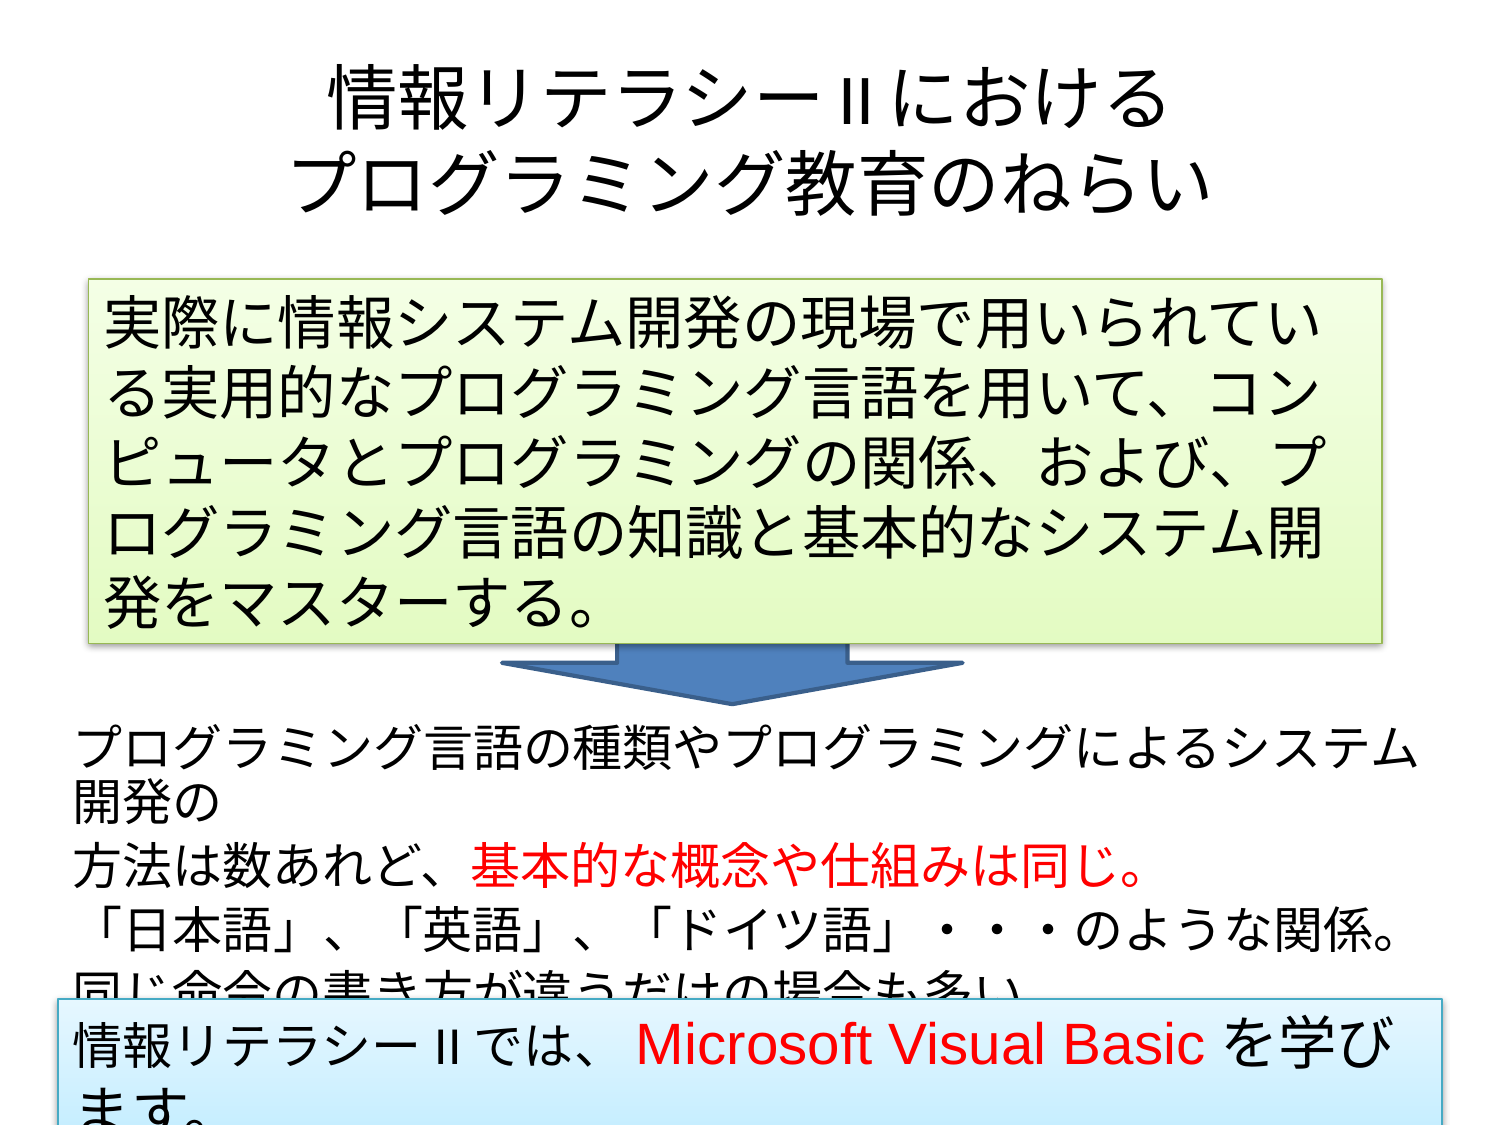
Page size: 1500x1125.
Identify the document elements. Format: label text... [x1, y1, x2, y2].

text_box 実際に情報システム開発の現場で用いられている実用的なプログラミング言語を用いて、コンピュータとプログラミングの関係、および、プログラミング言語の知識と基本的なシステム開発をマスターする。 [88, 278, 1383, 644]
title 情報リテラシーIIにおける プログラミング教育のねらい [75, 45, 1425, 233]
text_box 情報リテラシーIIでは、Microsoft Visual Basicを学びます。 [57, 998, 1443, 1125]
text_box プログラミング言語の種類やプログラミングによるシステム開発の 方法は数あれど、基本的な概念や仕組みは同じ。 「日本語」、「英語」、「ドイツ語」・・・のような関係。 同じ命令の書き方が違うだけの場合も多い。 [58, 715, 1464, 929]
text_box [499, 652, 965, 707]
